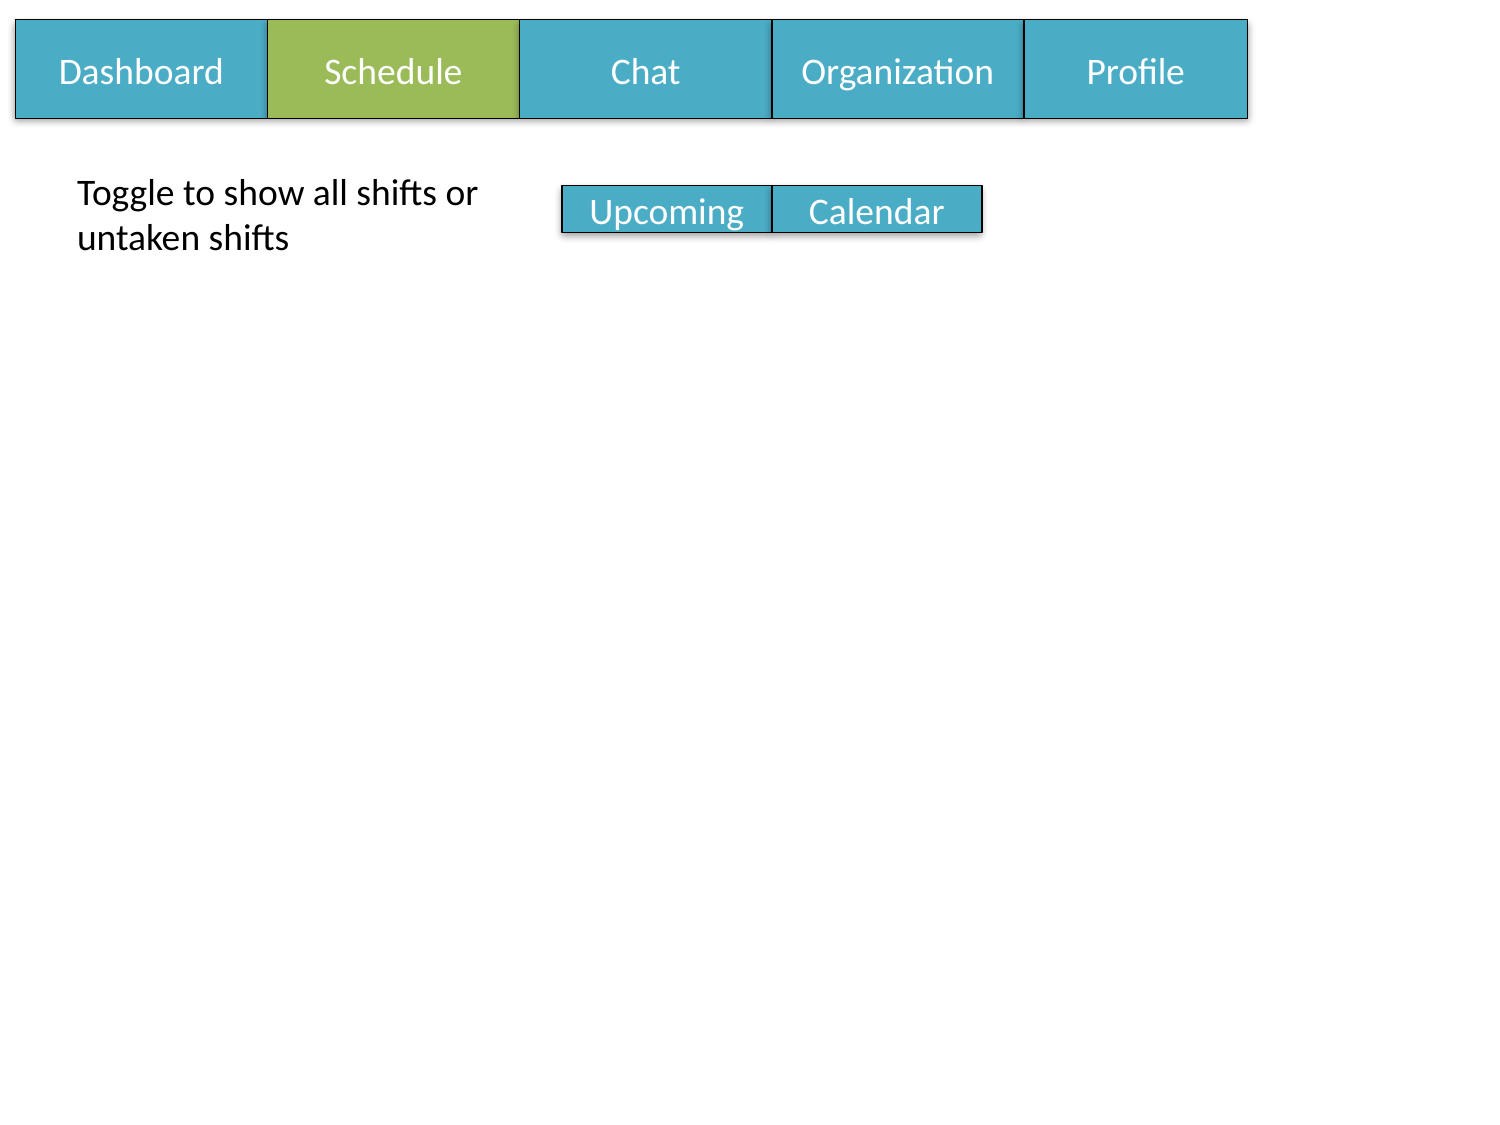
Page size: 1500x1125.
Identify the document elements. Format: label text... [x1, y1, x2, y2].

text_box Toggle to show all shifts or untaken shifts [62, 160, 504, 266]
text_box Upcoming [561, 185, 770, 233]
text_box Schedule [267, 19, 518, 119]
text_box Calendar [771, 185, 983, 233]
text_box Organization [771, 19, 1022, 119]
text_box Profile [1023, 19, 1248, 119]
text_box Dashboard [15, 19, 266, 119]
text_box Chat [519, 19, 770, 119]
